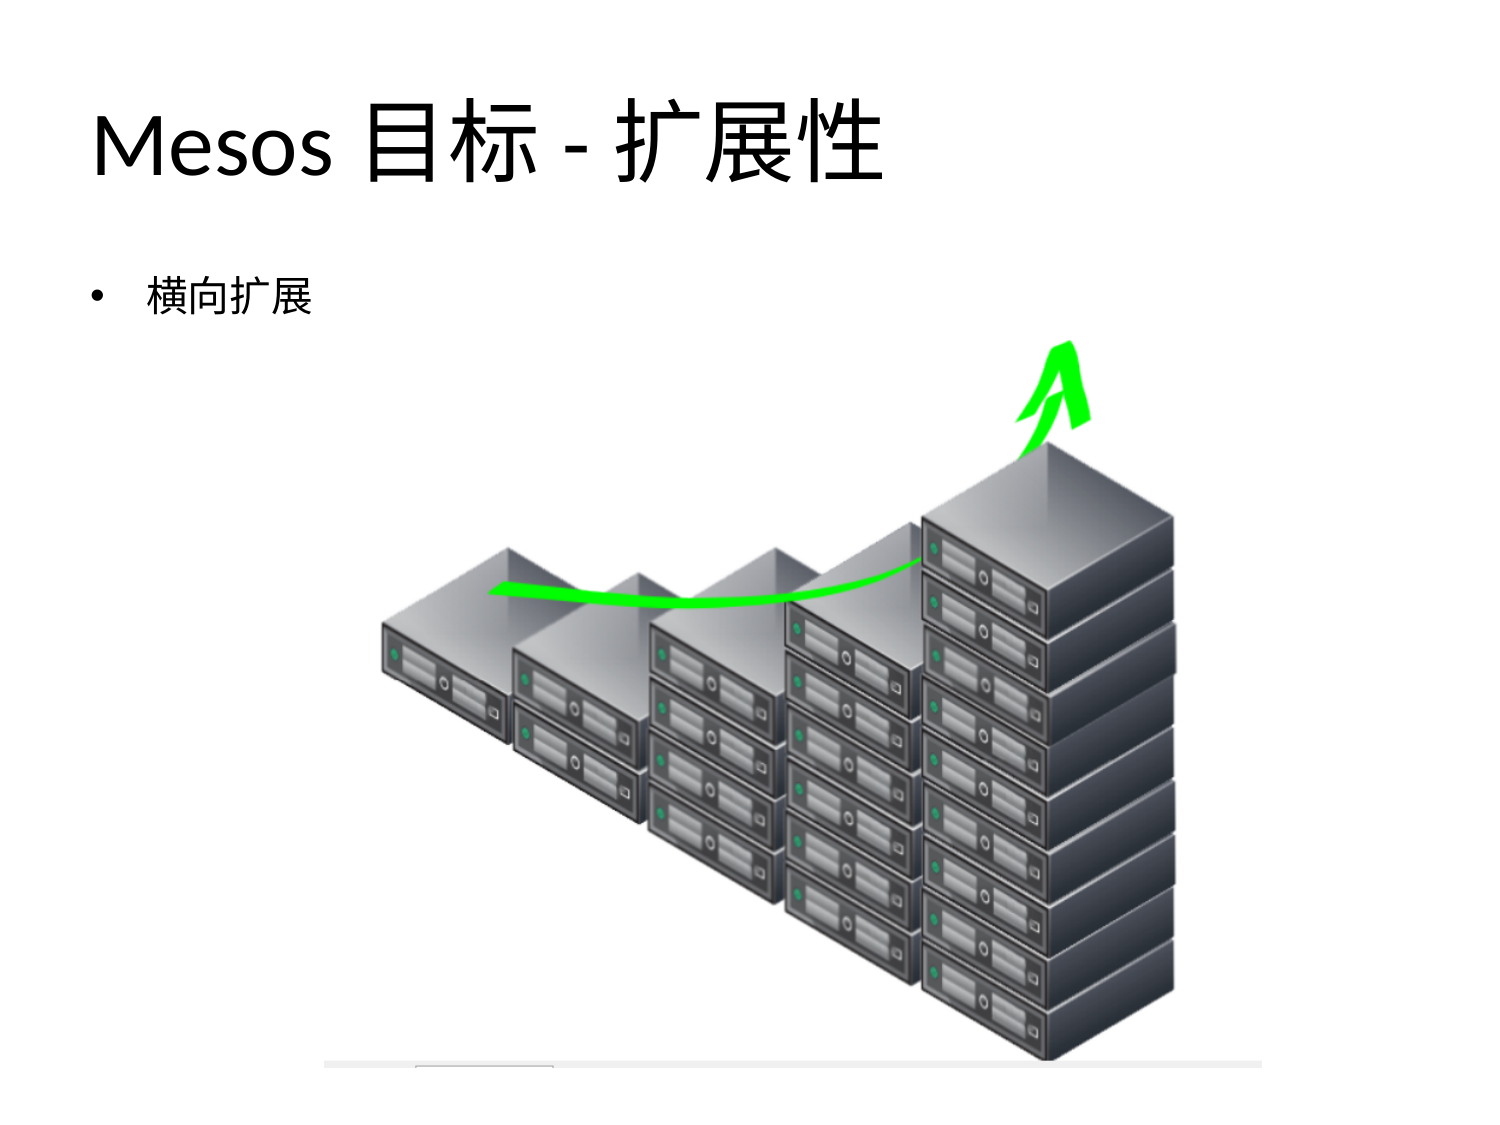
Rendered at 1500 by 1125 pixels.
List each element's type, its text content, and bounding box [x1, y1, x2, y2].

picture [324, 325, 1263, 1069]
list 横向扩展 [75, 262, 1425, 1005]
title Mesos目标-扩展性 [75, 45, 1425, 233]
